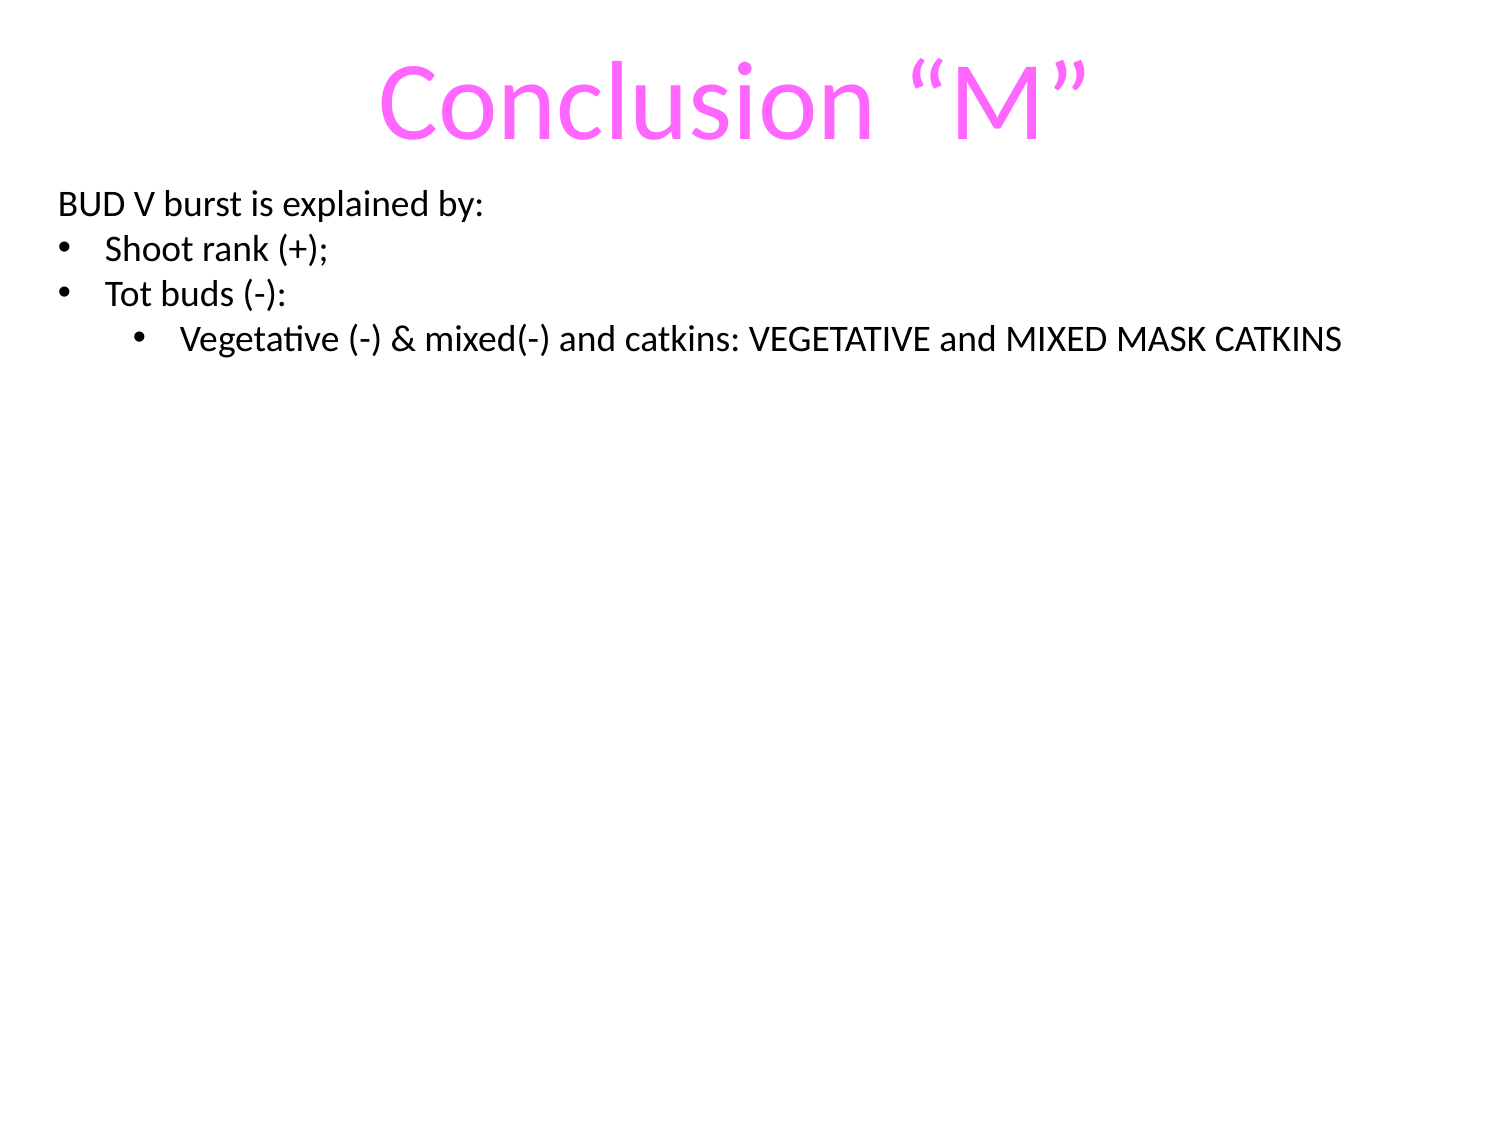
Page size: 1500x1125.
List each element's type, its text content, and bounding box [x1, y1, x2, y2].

text_box BUD V burst is explained by: Shoot rank (+); Tot buds (-): Vegetative (-) & mixed(-) and catkins: VEGETATIVE and MIXED MASK CATKINS [43, 171, 1401, 411]
text_box Conclusion “M” [363, 19, 1108, 170]
